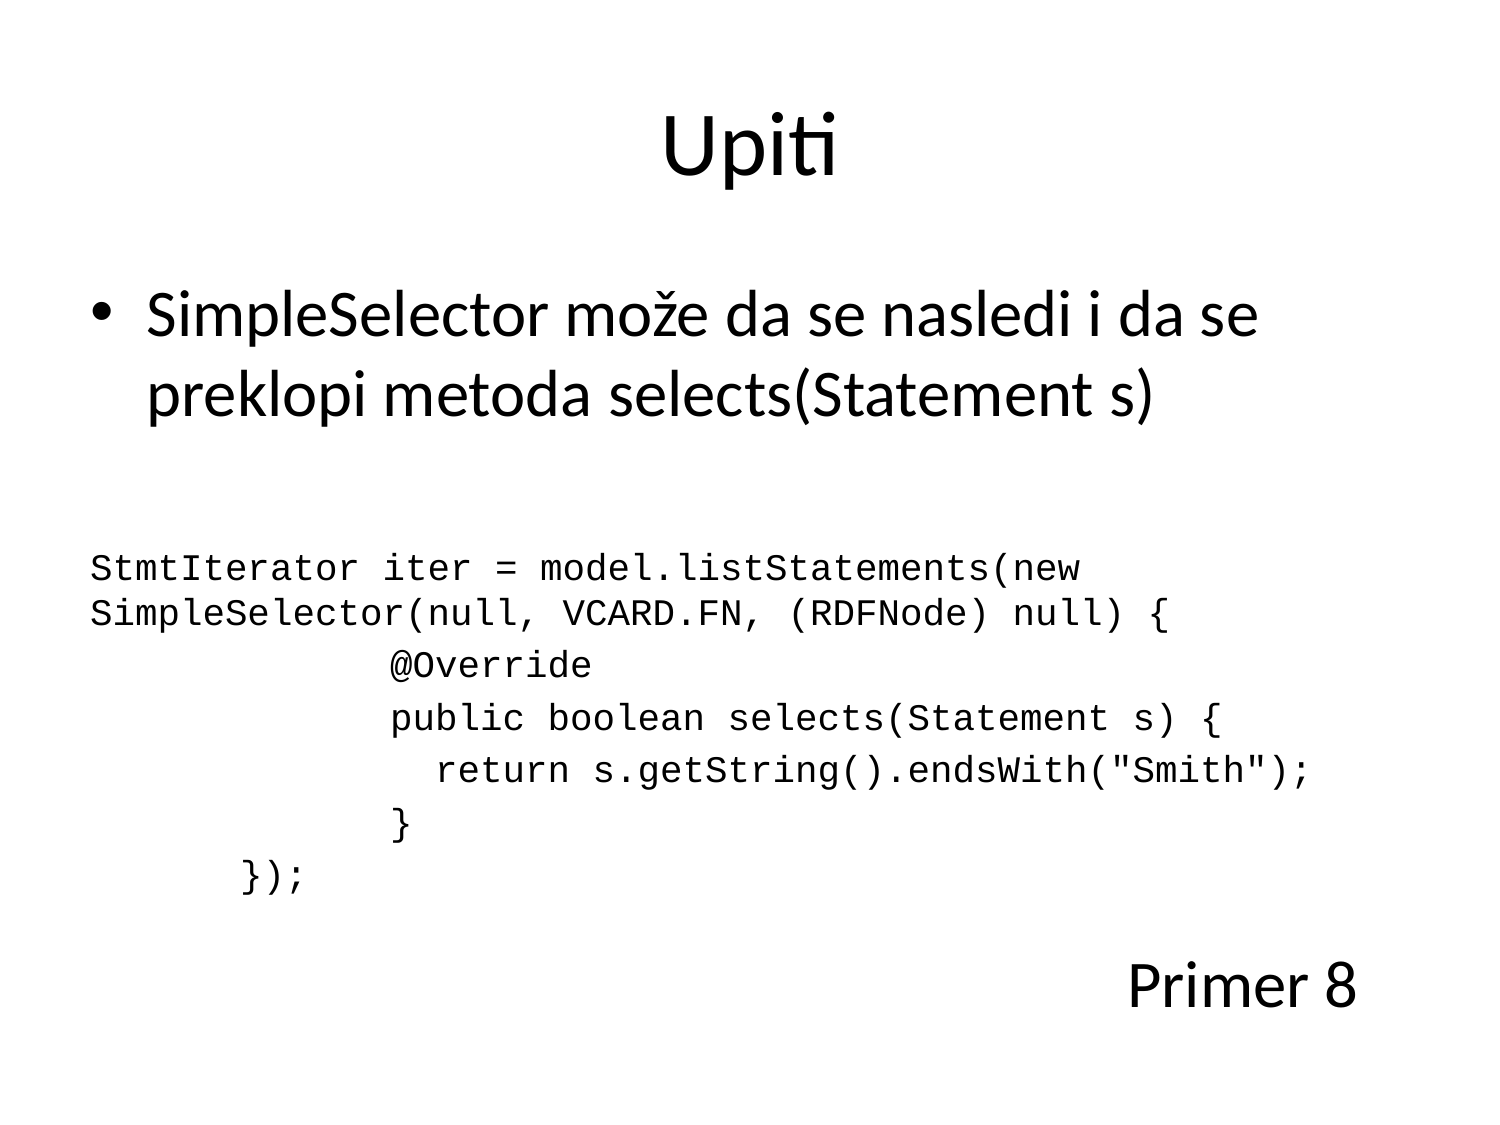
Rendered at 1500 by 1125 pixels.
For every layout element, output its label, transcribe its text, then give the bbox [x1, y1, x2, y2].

text_box Primer 8 [1112, 933, 1392, 1029]
list SimpleSelector može da se nasledi i da se preklopi metoda selects(Statement s) StmtIterator iter = model.listStatements(new SimpleSelector(null, VCARD.FN, (RDFNode) null) { @Override public boolean selects(Statement s) { return s.getString().endsWith("Smith"); } }); [75, 262, 1425, 1005]
title Upiti [75, 45, 1425, 233]
